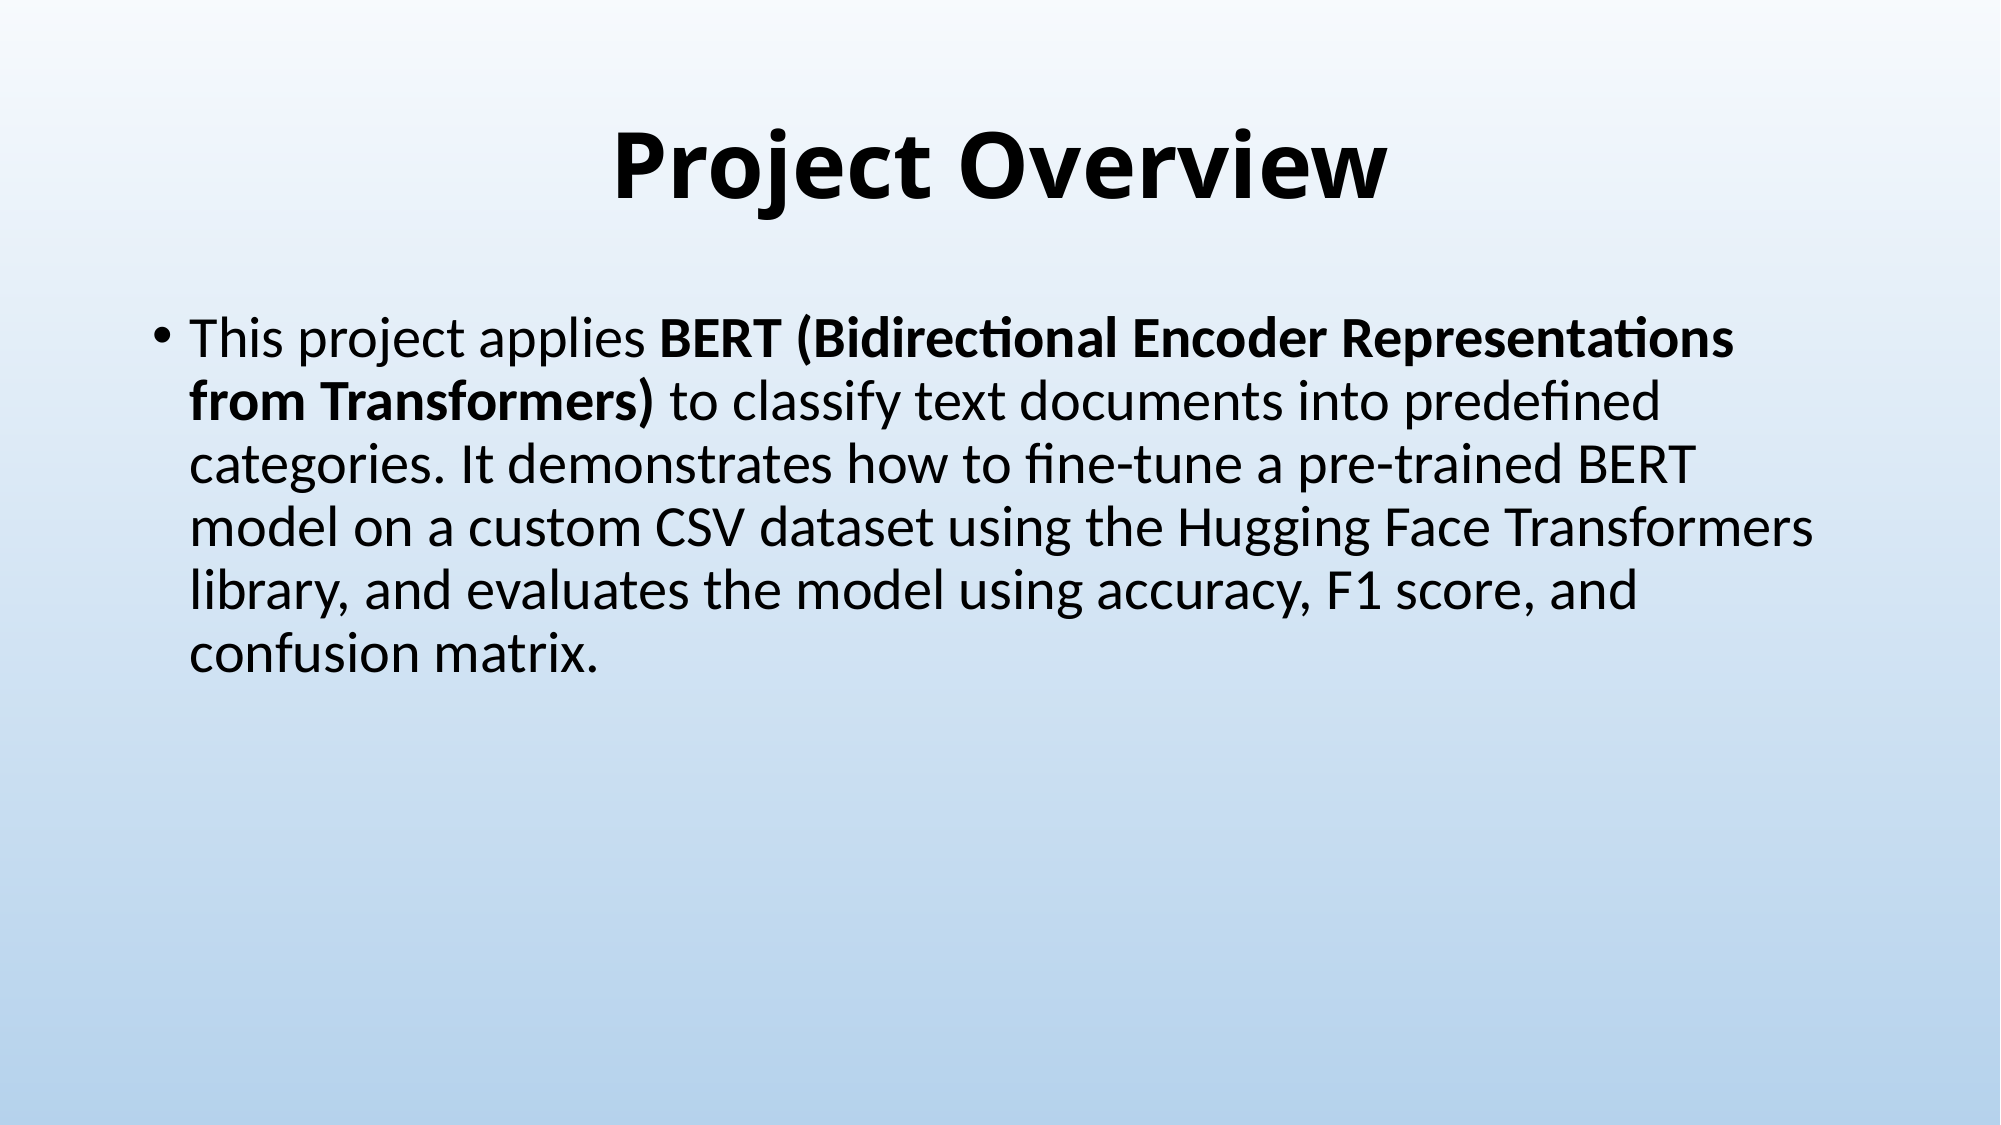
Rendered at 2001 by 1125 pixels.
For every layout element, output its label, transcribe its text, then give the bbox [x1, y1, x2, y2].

list This project applies BERT (Bidirectional Encoder Representations from Transformers) to classify text documents into predefined categories. It demonstrates how to fine-tune a pre-trained BERT model on a custom CSV dataset using the Hugging Face Transformers library, and evaluates the model using accuracy, F1 score, and confusion matrix. [137, 299, 1863, 1014]
title Project Overview [137, 59, 1863, 278]
